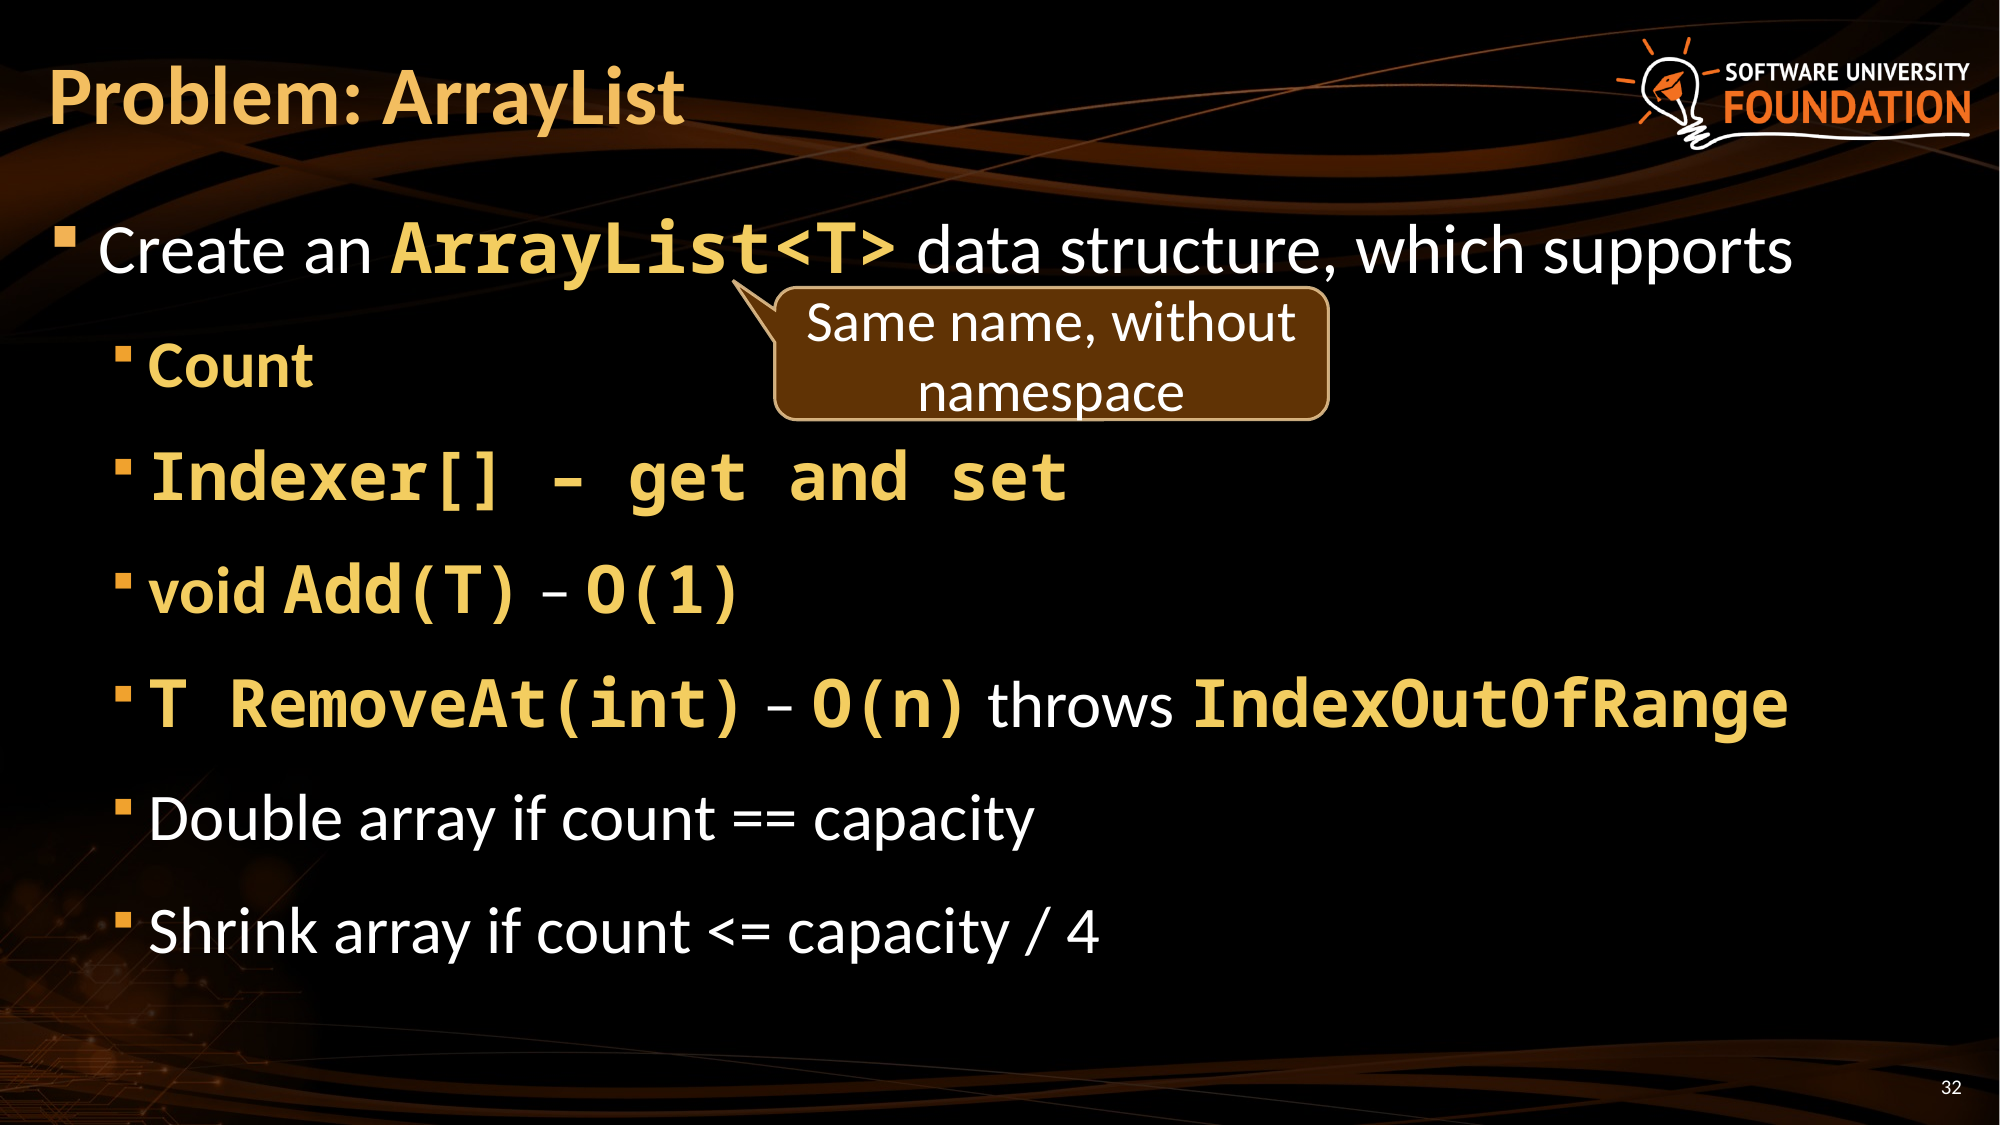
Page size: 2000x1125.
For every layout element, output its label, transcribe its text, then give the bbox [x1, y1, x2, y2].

picture [0, 0, 2000, 1125]
text_box Same name, without namespace [732, 279, 1330, 421]
title Problem: ArrayList [30, 6, 1602, 189]
list Create an ArrayList<T> data structure, which supports Count Indexer[] – get and set void Add(T) – O(1) T RemoveAt(int) – O(n) throws IndexOutOfRange Double array if count == capacity Shrink array if count <= capacity / 4 [31, 188, 1968, 1103]
